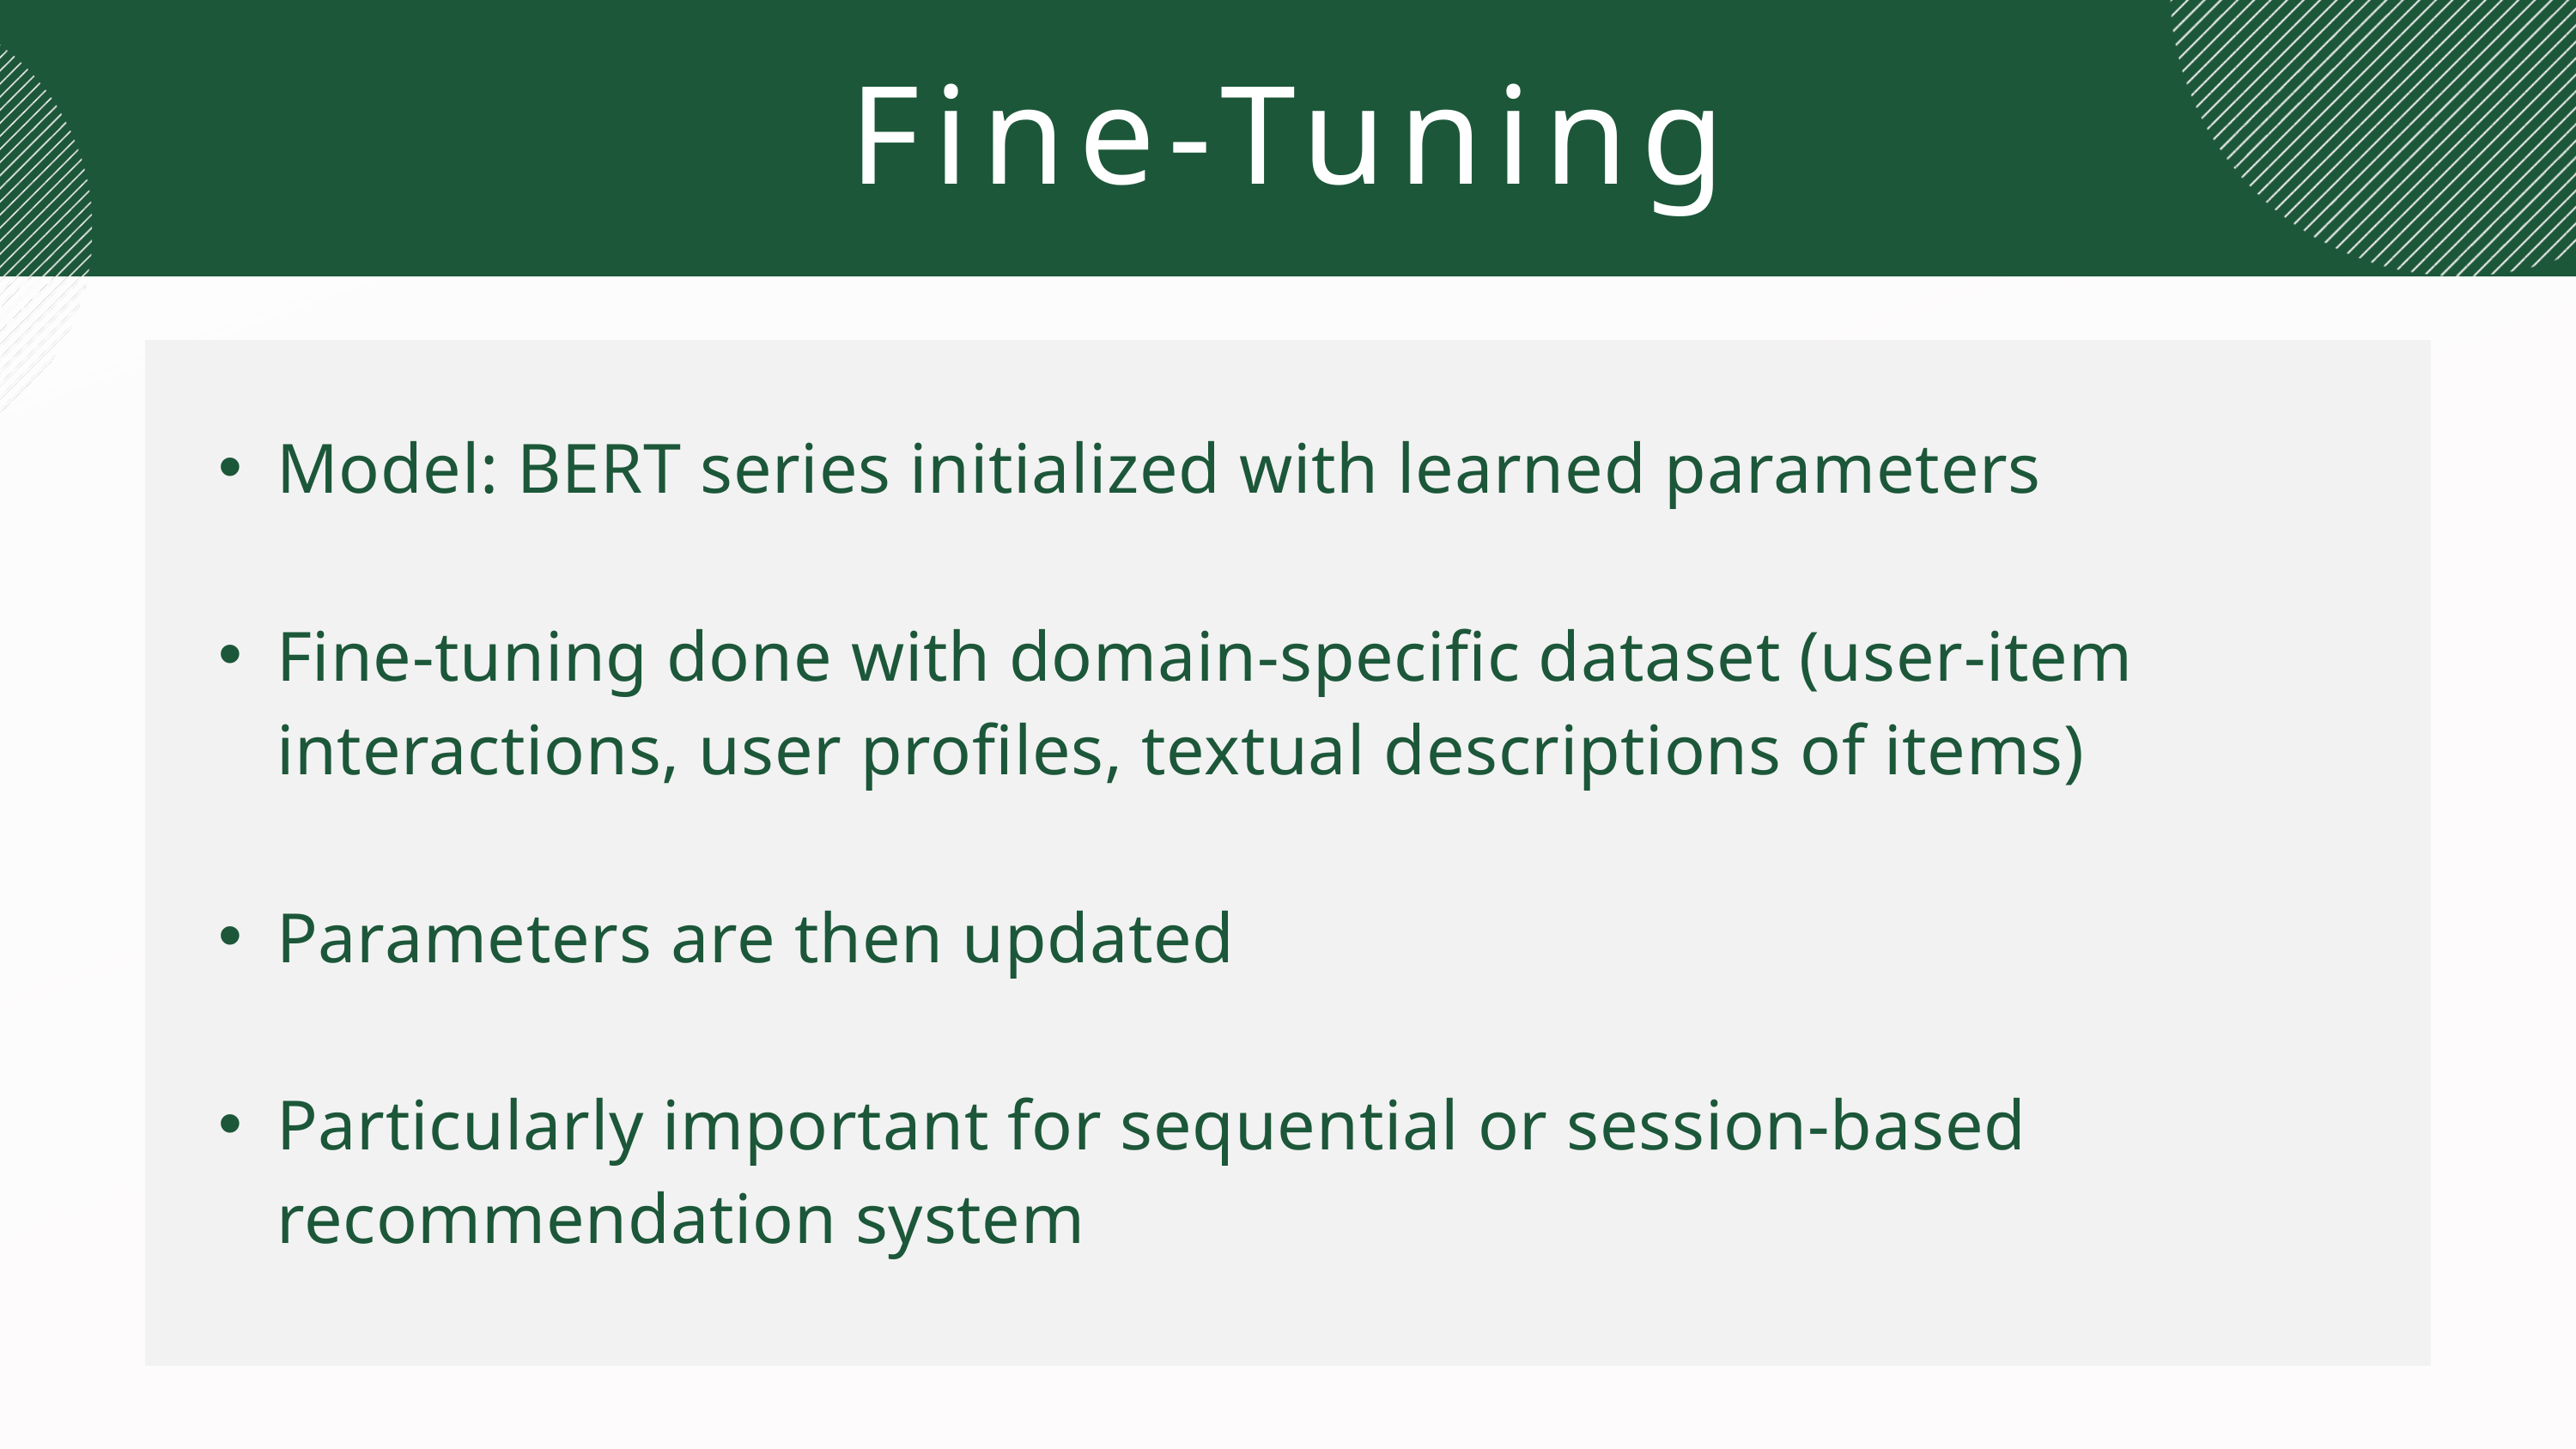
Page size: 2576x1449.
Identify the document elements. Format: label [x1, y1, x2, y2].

text_box [0, 0, 2576, 277]
text_box [0, 287, 2576, 1449]
text_box [0, 287, 93, 459]
text_box [144, 339, 2432, 1367]
